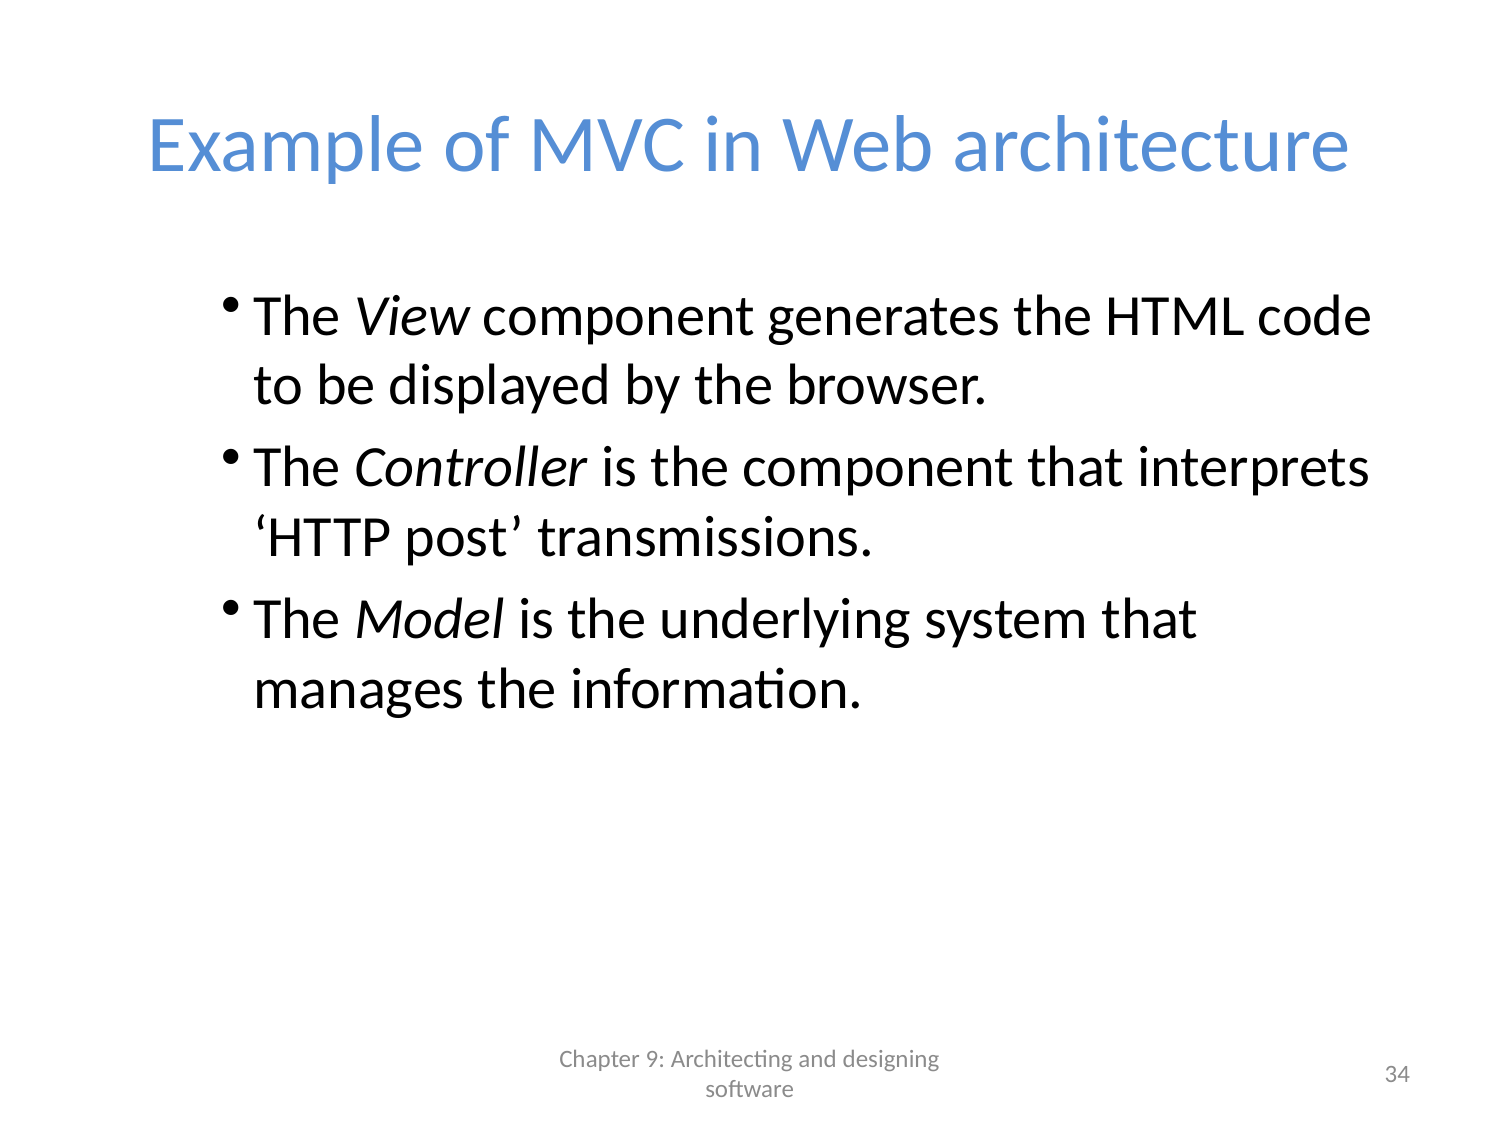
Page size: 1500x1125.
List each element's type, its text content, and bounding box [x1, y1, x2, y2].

text_box The View component generates the HTML code to be displayed by the browser. The Controller is the component that interprets ‘HTTP post’ transmissions. The Model is the underlying system that manages the information. [174, 187, 1413, 975]
slide_number 34 [1074, 1042, 1425, 1103]
title Example of MVC in Web architecture [75, 45, 1425, 233]
footer Chapter 9: Architecting and designing software [512, 1042, 988, 1103]
list [75, 262, 1425, 1005]
